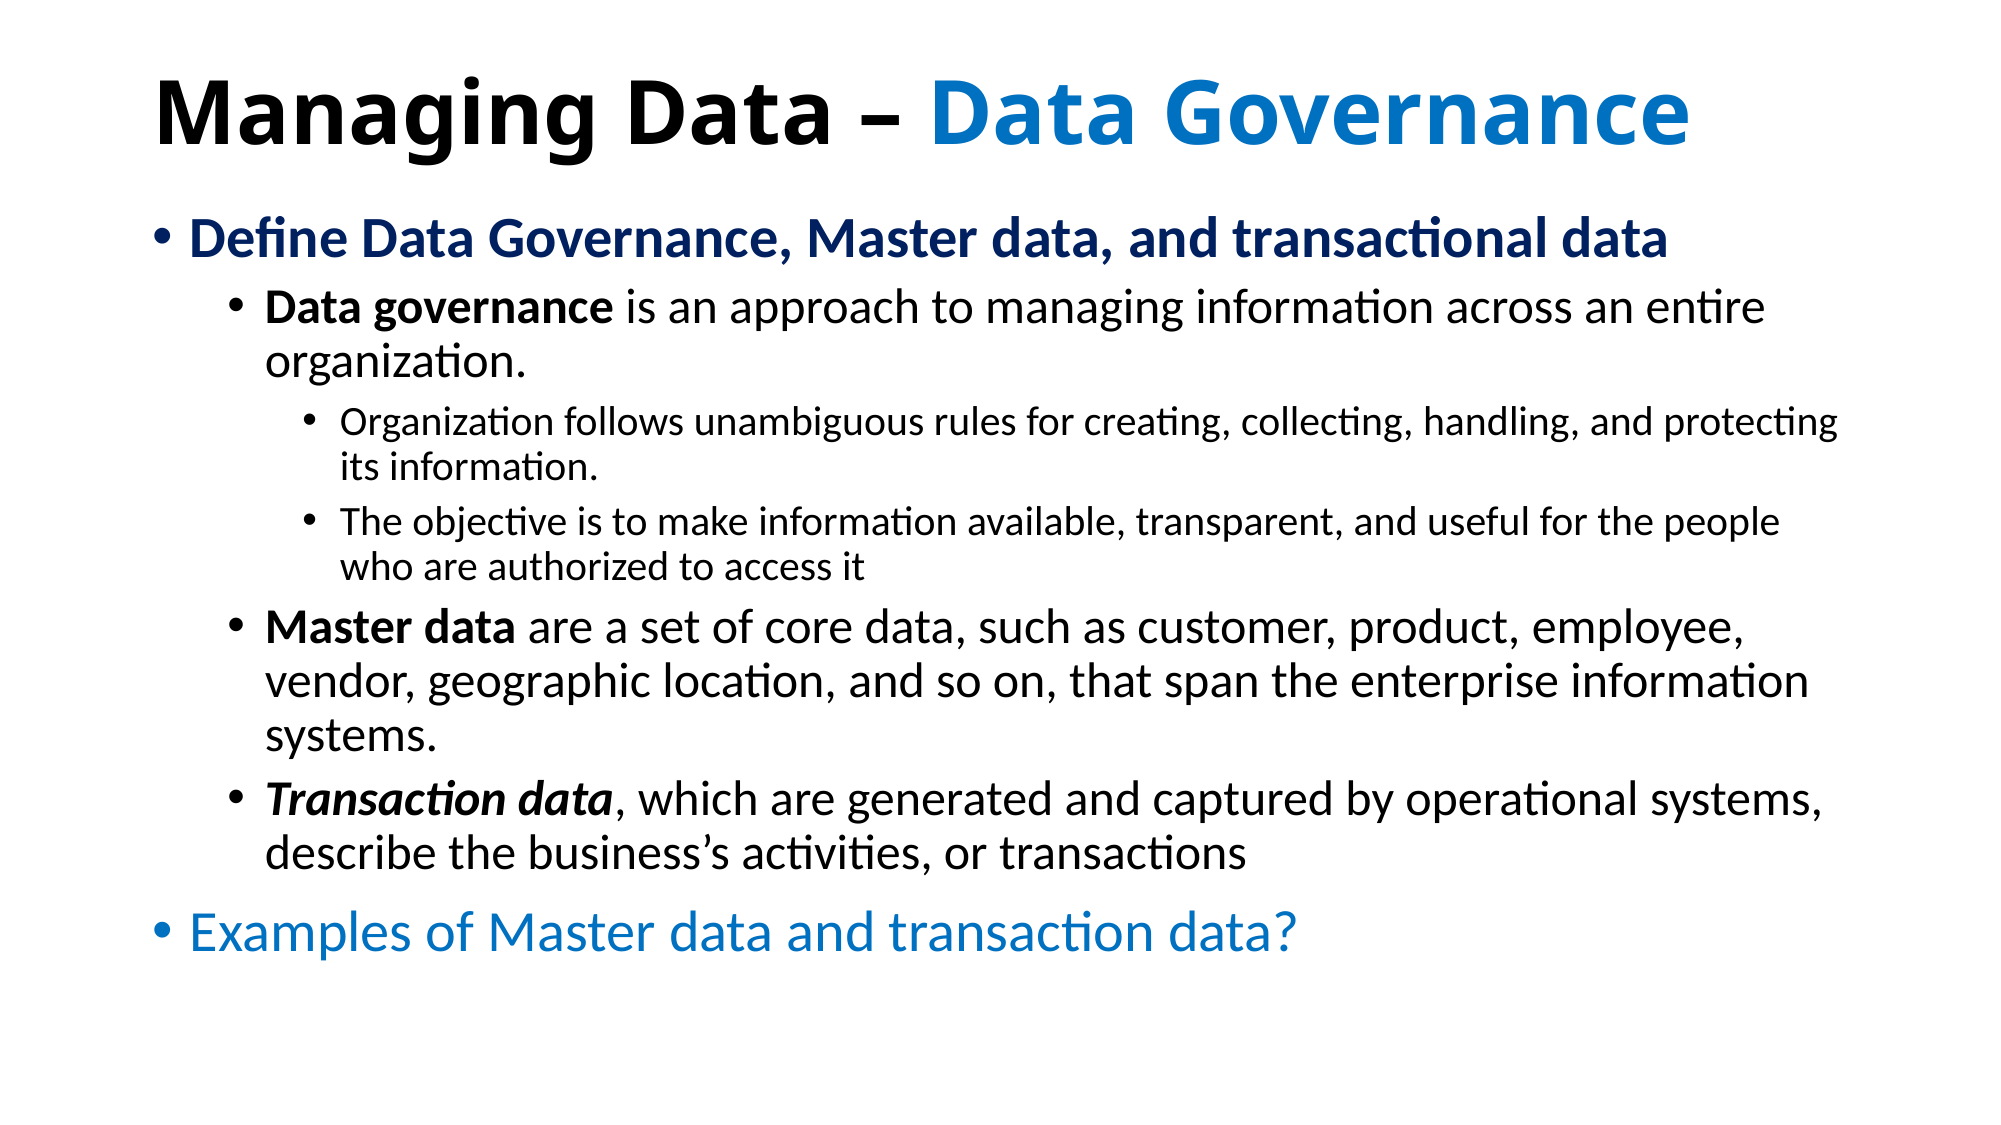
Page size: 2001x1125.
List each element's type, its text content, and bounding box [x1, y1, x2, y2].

list Define Data Governance, Master data, and transactional data Data governance is an approach to managing information across an entire organization. Organization follows unambiguous rules for creating, collecting, handling, and protecting its information. The objective is to make information available, transparent, and useful for the people who are authorized to access it Master data are a set of core data, such as customer, product, employee, vendor, geographic location, and so on, that span the enterprise information systems. Transaction data, which are generated and captured by operational systems, describe the business’s activities, or transactions Examples of Master data and transaction data? [137, 200, 1863, 1014]
title Managing Data – Data Governance [137, 59, 1863, 172]
